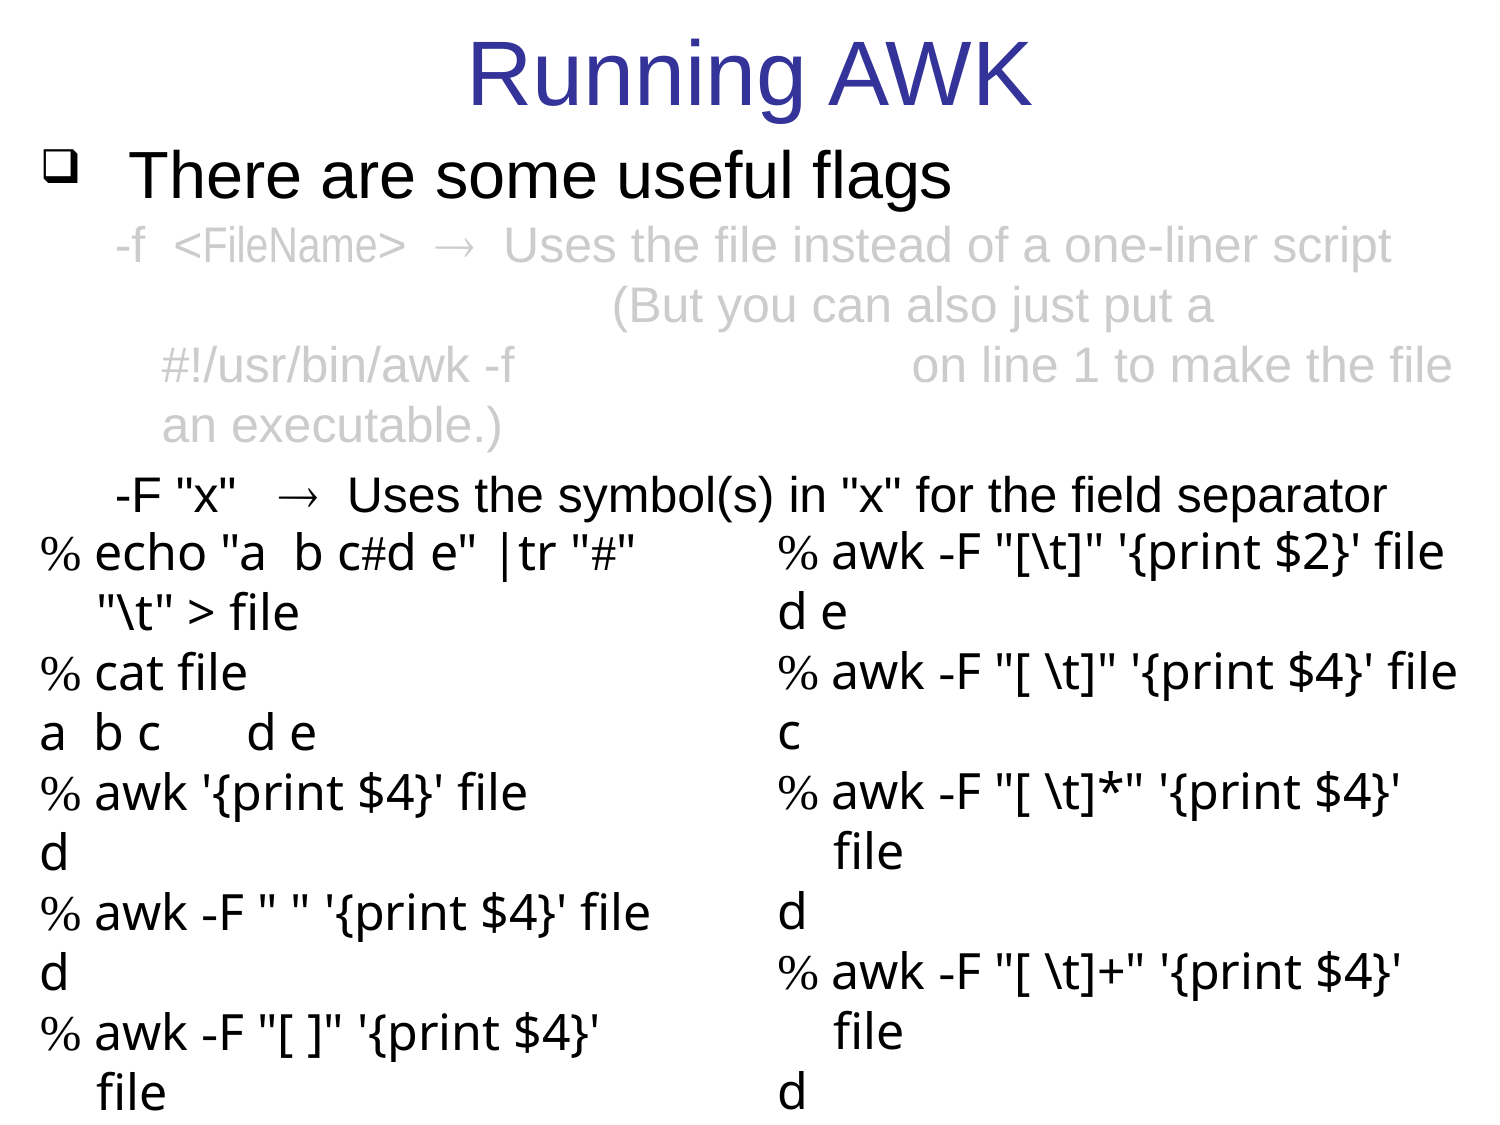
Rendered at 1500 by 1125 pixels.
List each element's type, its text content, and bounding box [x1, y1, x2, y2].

title Running AWK [24, 0, 1476, 138]
text_box There are some useful flags -f <FileName>  Uses the file instead of a one-liner script (But you can also just put a #!/usr/bin/awk -f on line 1 to make the file an executable.) -F "x"  Uses the symbol(s) in "x" for the field separator [24, 124, 1475, 488]
text_box % awk -F "[\t]" '{print $2}' file d e % awk -F "[ \t]" '{print $4}' file c % awk -F "[ \t]*" '{print $4}' file d % awk -F "[ \t]+" '{print $4}' file d % awk '{print $4}' file ? [762, 512, 1500, 1013]
list % echo "a b c#d e" |tr "#" "\t" > file % cat file a b c d e % awk '{print $4}' file d % awk -F " " '{print $4}' file d % awk -F "[ ]" '{print $4}' file c d [24, 512, 701, 1125]
